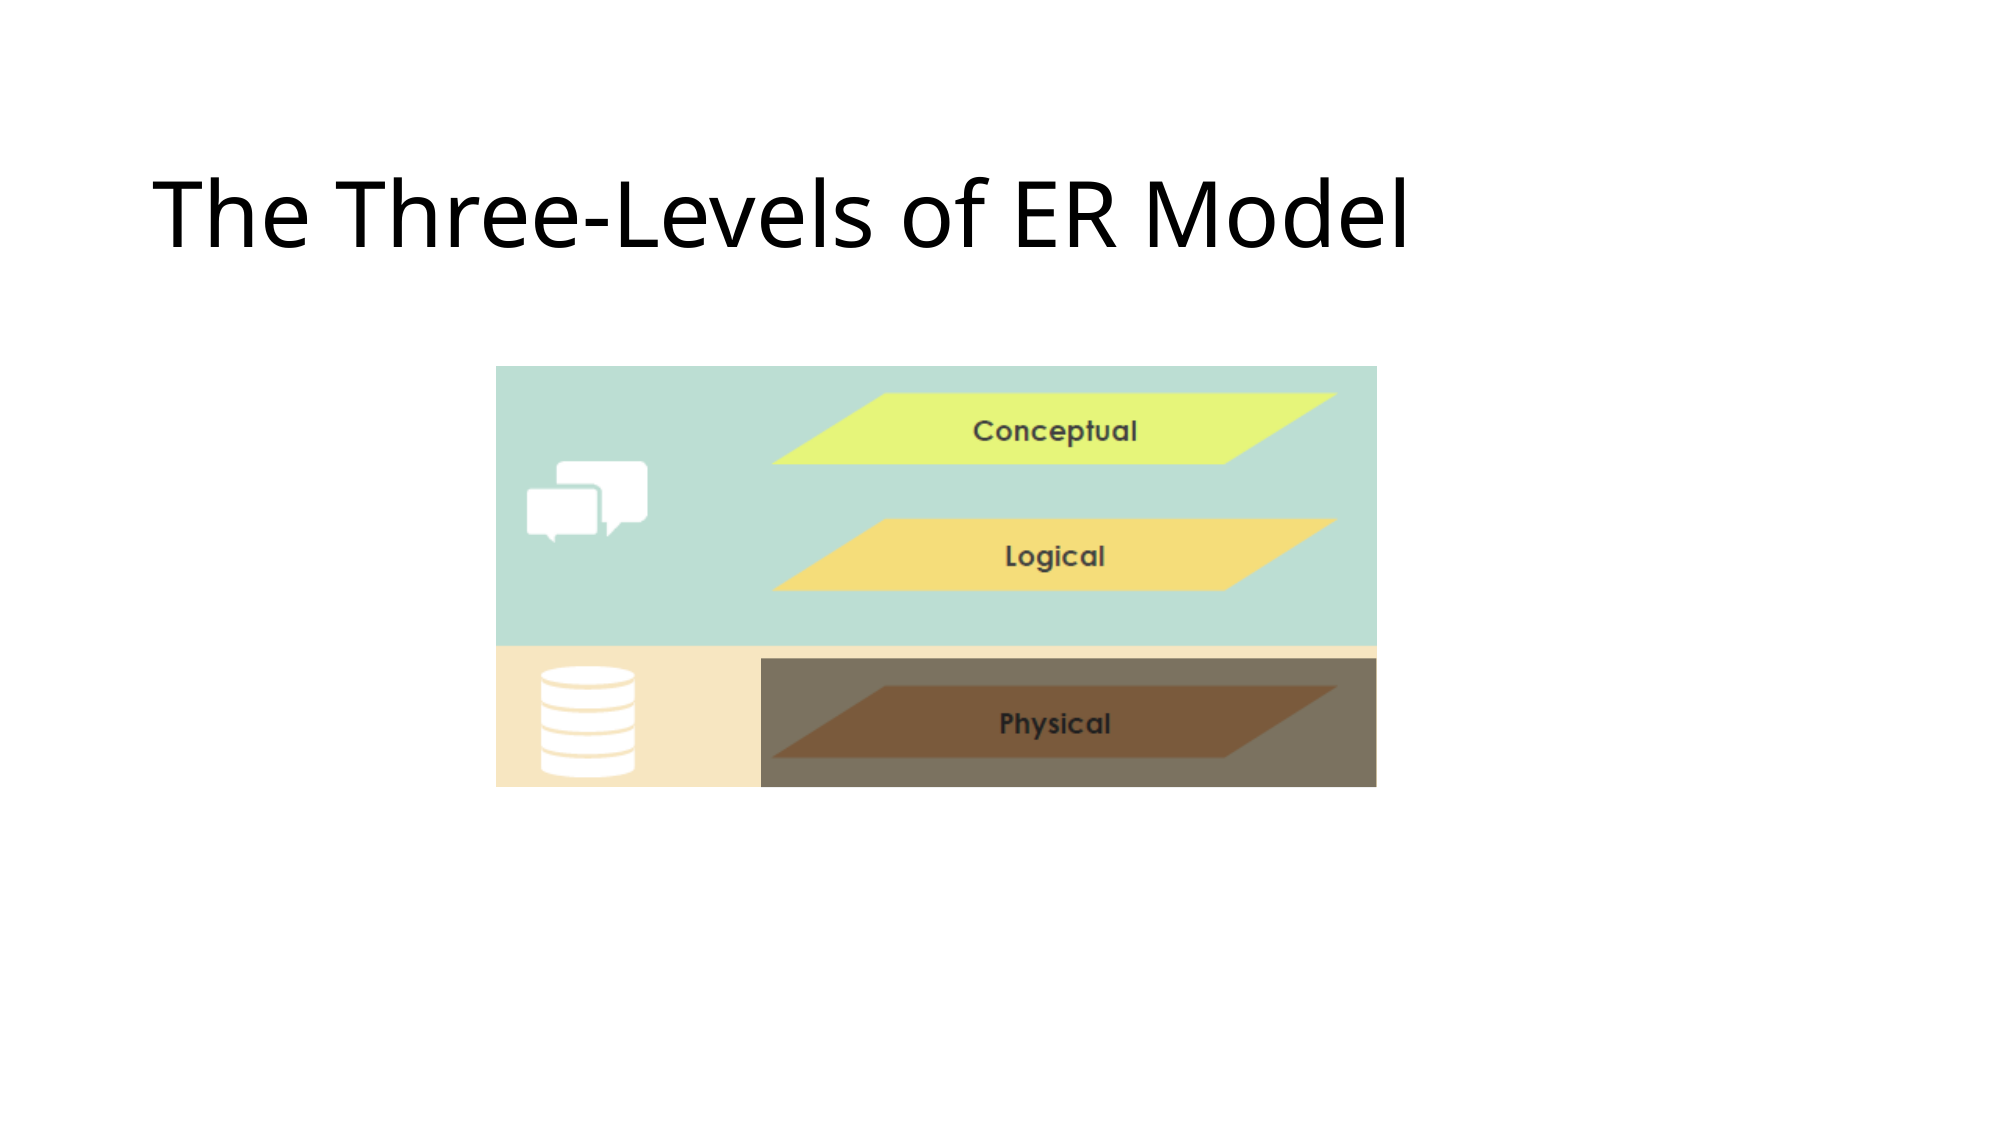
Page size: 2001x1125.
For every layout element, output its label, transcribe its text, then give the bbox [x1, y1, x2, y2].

picture [496, 366, 1377, 788]
title The Three-Levels of ER Model [137, 59, 1863, 278]
